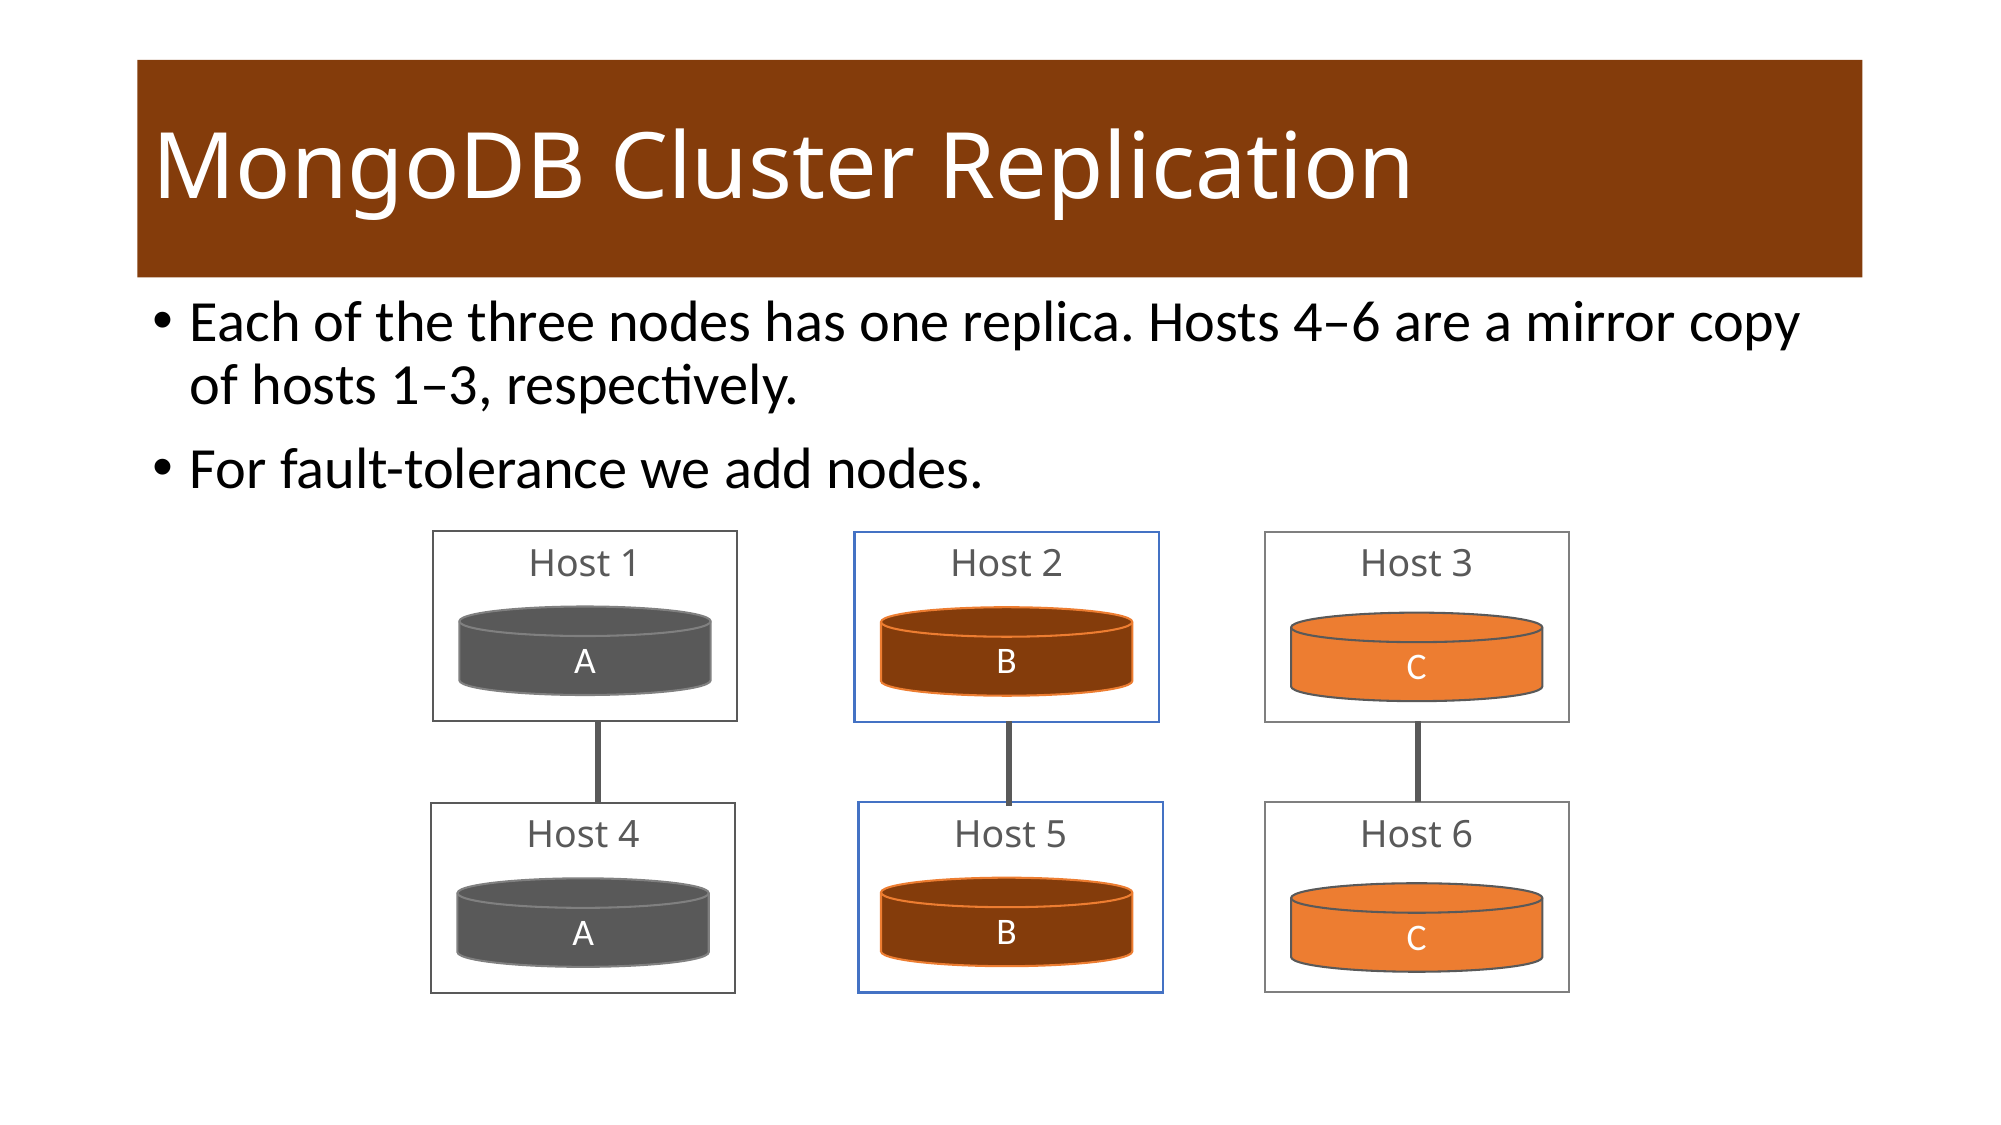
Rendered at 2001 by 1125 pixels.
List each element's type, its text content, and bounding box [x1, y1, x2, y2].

title MongoDB Cluster Replication [134, 57, 1866, 280]
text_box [430, 531, 1569, 994]
list Each of the three nodes has one replica. Hosts 4–6 are a mirror copy of hosts 1–3, respectively. For fault-tolerance we add nodes. [134, 281, 1866, 1023]
